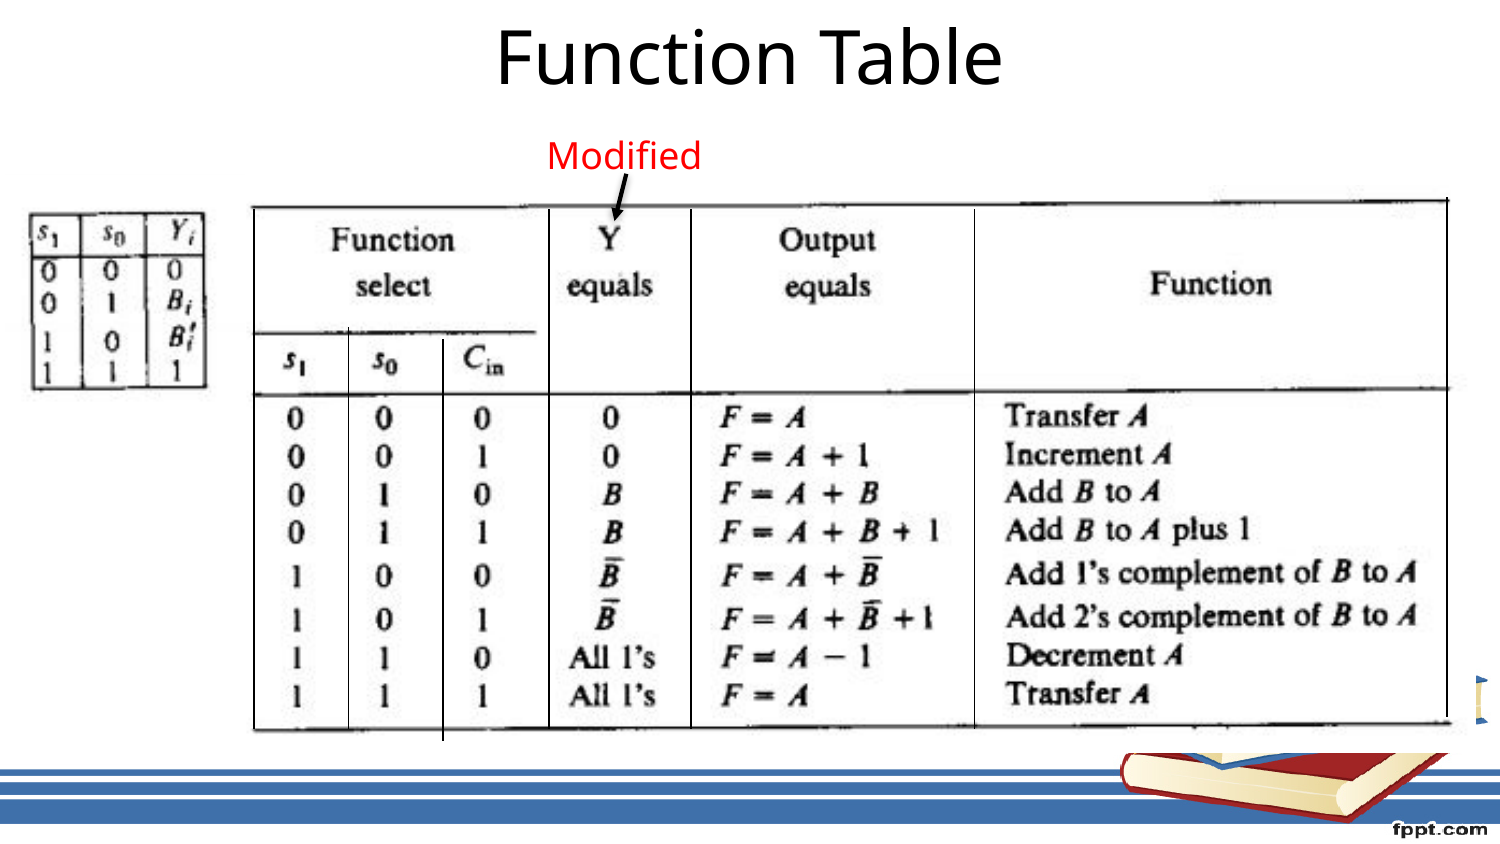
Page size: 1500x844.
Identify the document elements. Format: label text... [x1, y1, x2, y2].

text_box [614, 173, 627, 222]
title Function Table [75, 8, 1425, 102]
picture [0, 0, 1500, 844]
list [229, 185, 1477, 753]
